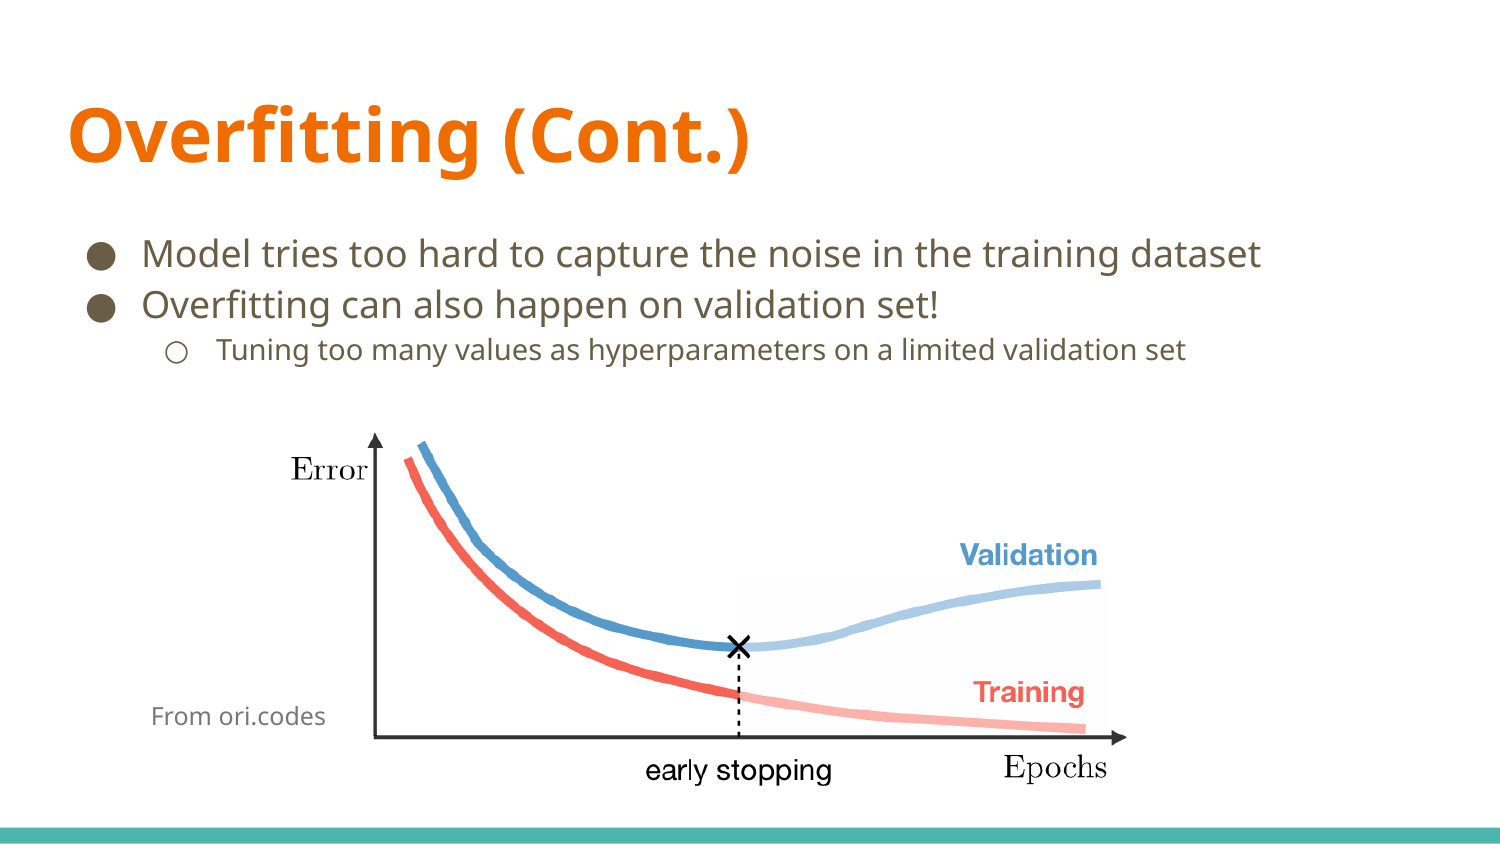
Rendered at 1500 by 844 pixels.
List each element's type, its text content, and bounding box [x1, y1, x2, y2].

text_box From ori.codes [135, 685, 282, 742]
list Model tries too hard to capture the noise in the training dataset Overfitting can also happen on validation set! Tuning too many values as hyperparameters on a limited validation set [51, 207, 1449, 750]
picture [287, 415, 1212, 786]
title Overfitting (Cont.) [51, 72, 1449, 189]
